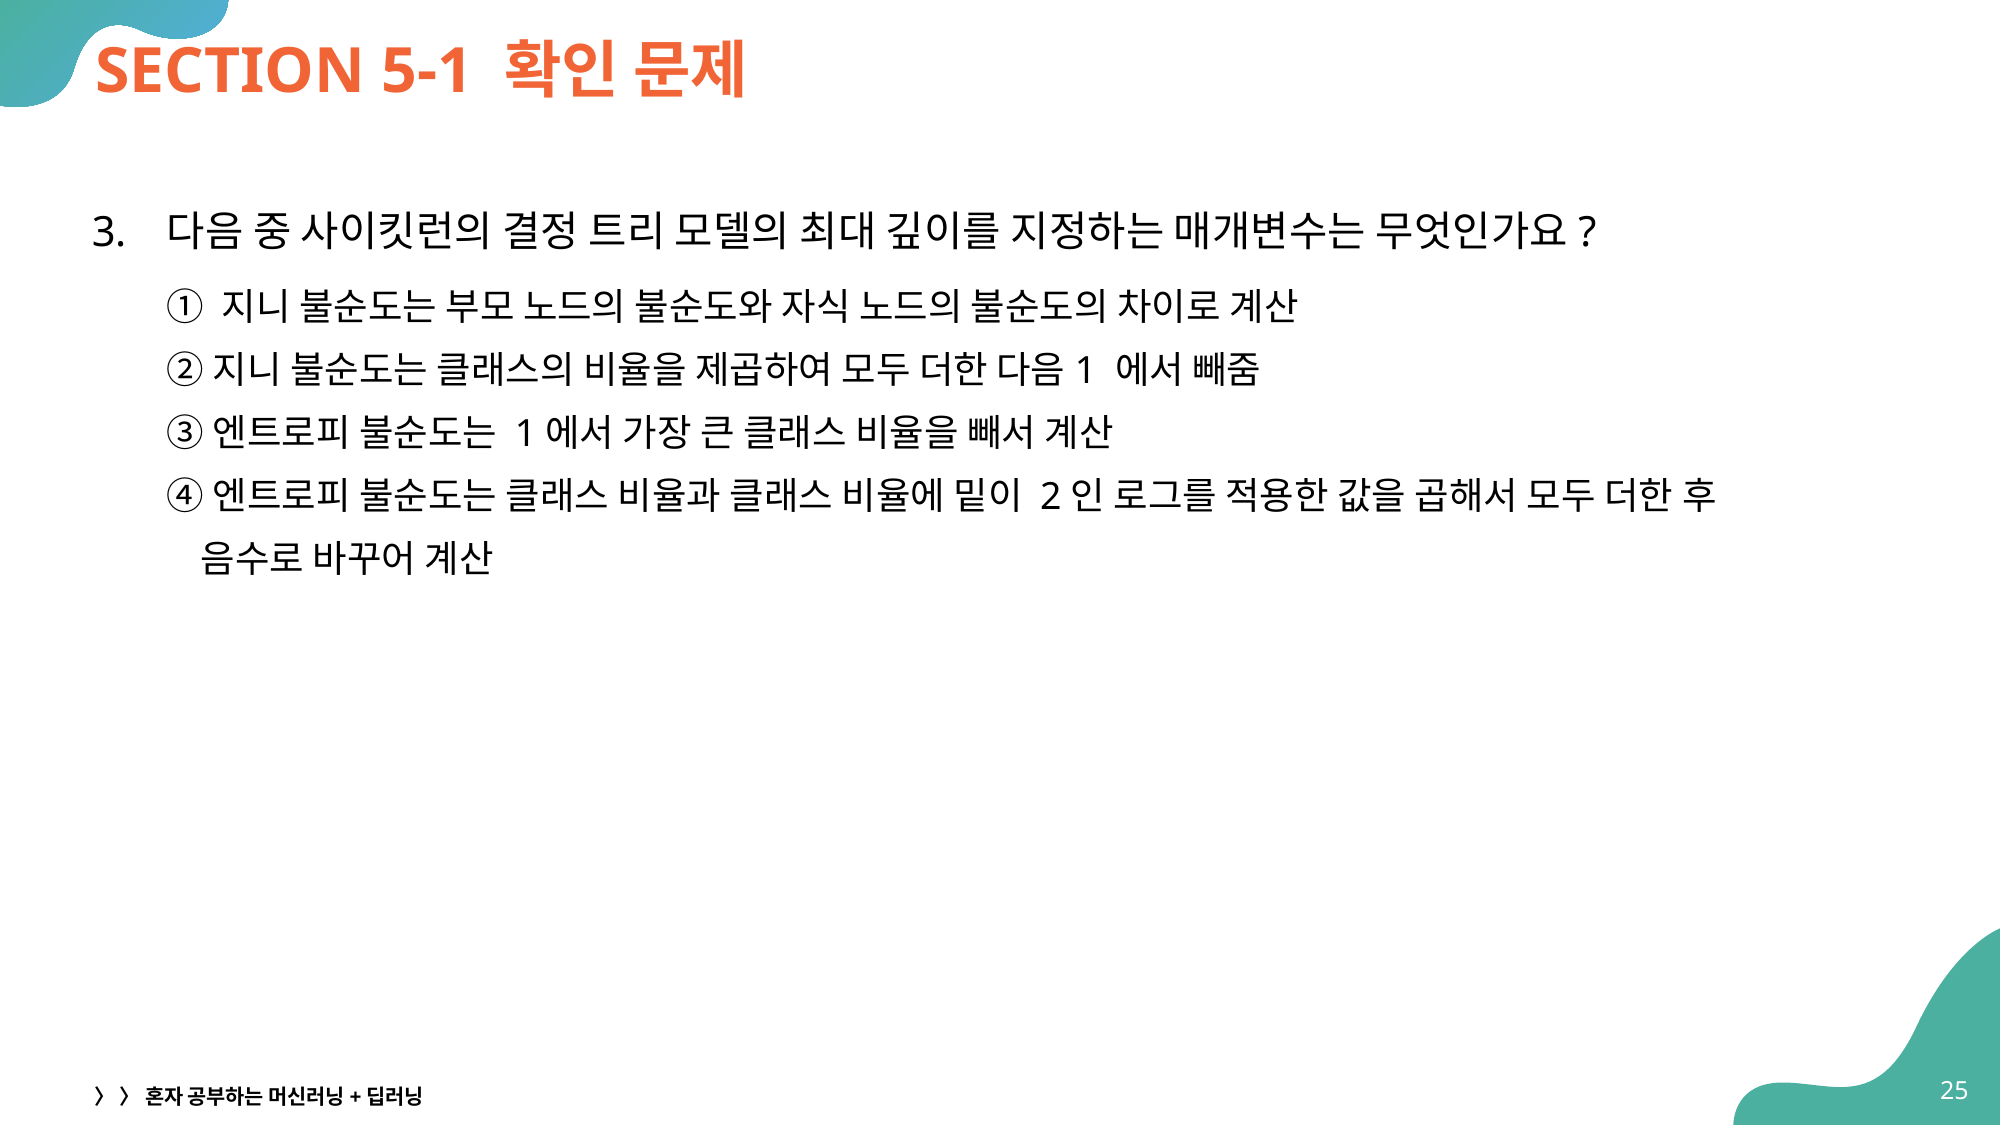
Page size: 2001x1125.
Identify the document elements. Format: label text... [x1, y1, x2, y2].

slide_number 25 [1917, 1061, 1984, 1122]
title SECTION 5-1 확인 문제 [79, 17, 1931, 128]
list 다음 중 사이킷런의 결정 트리 모델의 최대 깊이를 지정하는 매개변수는 무엇인가요? ① 지니 불순도는 부모 노드의 불순도와 자식 노드의 불순도의 차이로 계산 ② 지니 불순도는 클래스의 비율을 제곱하여 모두 더한 다음1 에서 빼줌 ③ 엔트로피 불순도는 1에서 가장 큰 클래스 비율을 빼서 계산 ④ 엔트로피 불순도는 클래스 비율과 클래스 비율에 밑이 2인 로그를 적용한 값을 곱해서 모두 더한 후 음수로 바꾸어 계산 [76, 177, 1981, 1063]
footer 〉 〉 혼자 공부하는 머신러닝+딥러닝 [79, 1078, 755, 1114]
